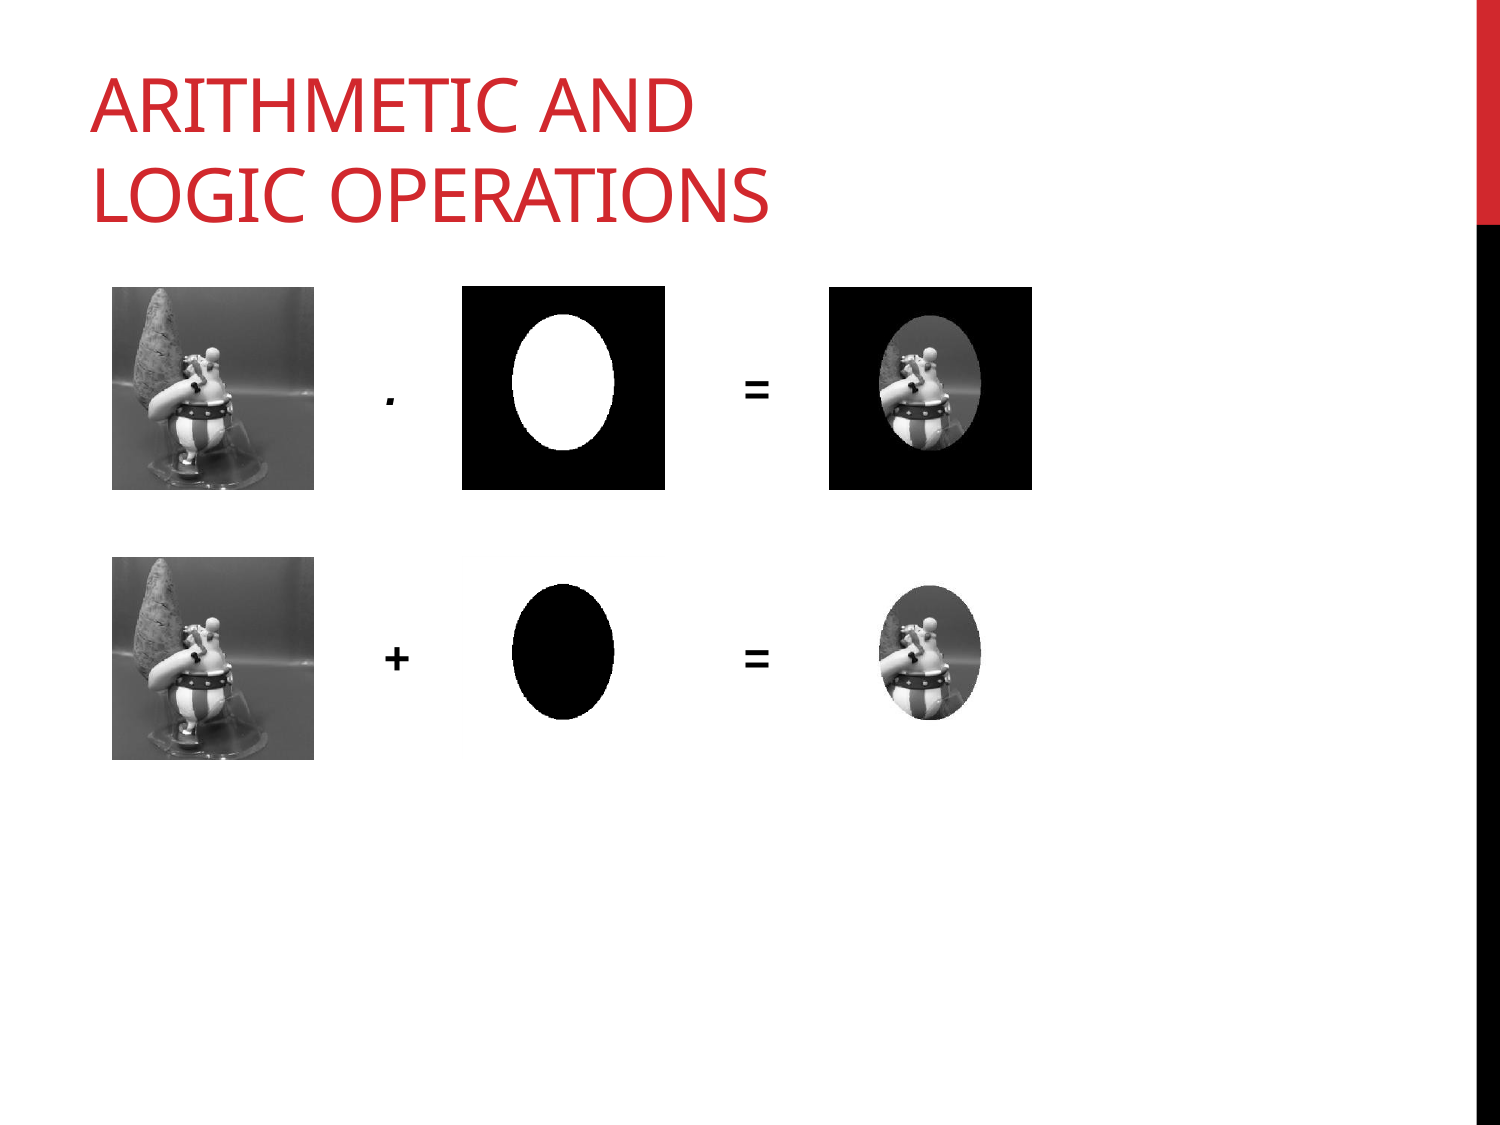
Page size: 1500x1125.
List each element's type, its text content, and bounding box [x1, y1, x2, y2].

text_box = [740, 626, 772, 684]
picture [462, 556, 665, 760]
picture [112, 557, 315, 760]
picture [877, 581, 986, 726]
picture [829, 287, 1032, 490]
text_box . [383, 357, 401, 415]
text_box + [380, 626, 412, 684]
picture [462, 286, 665, 490]
title ARITHMETIC AND LOGIC OPERATIONS [87, 55, 905, 246]
text_box = [740, 357, 772, 415]
picture [112, 287, 315, 490]
